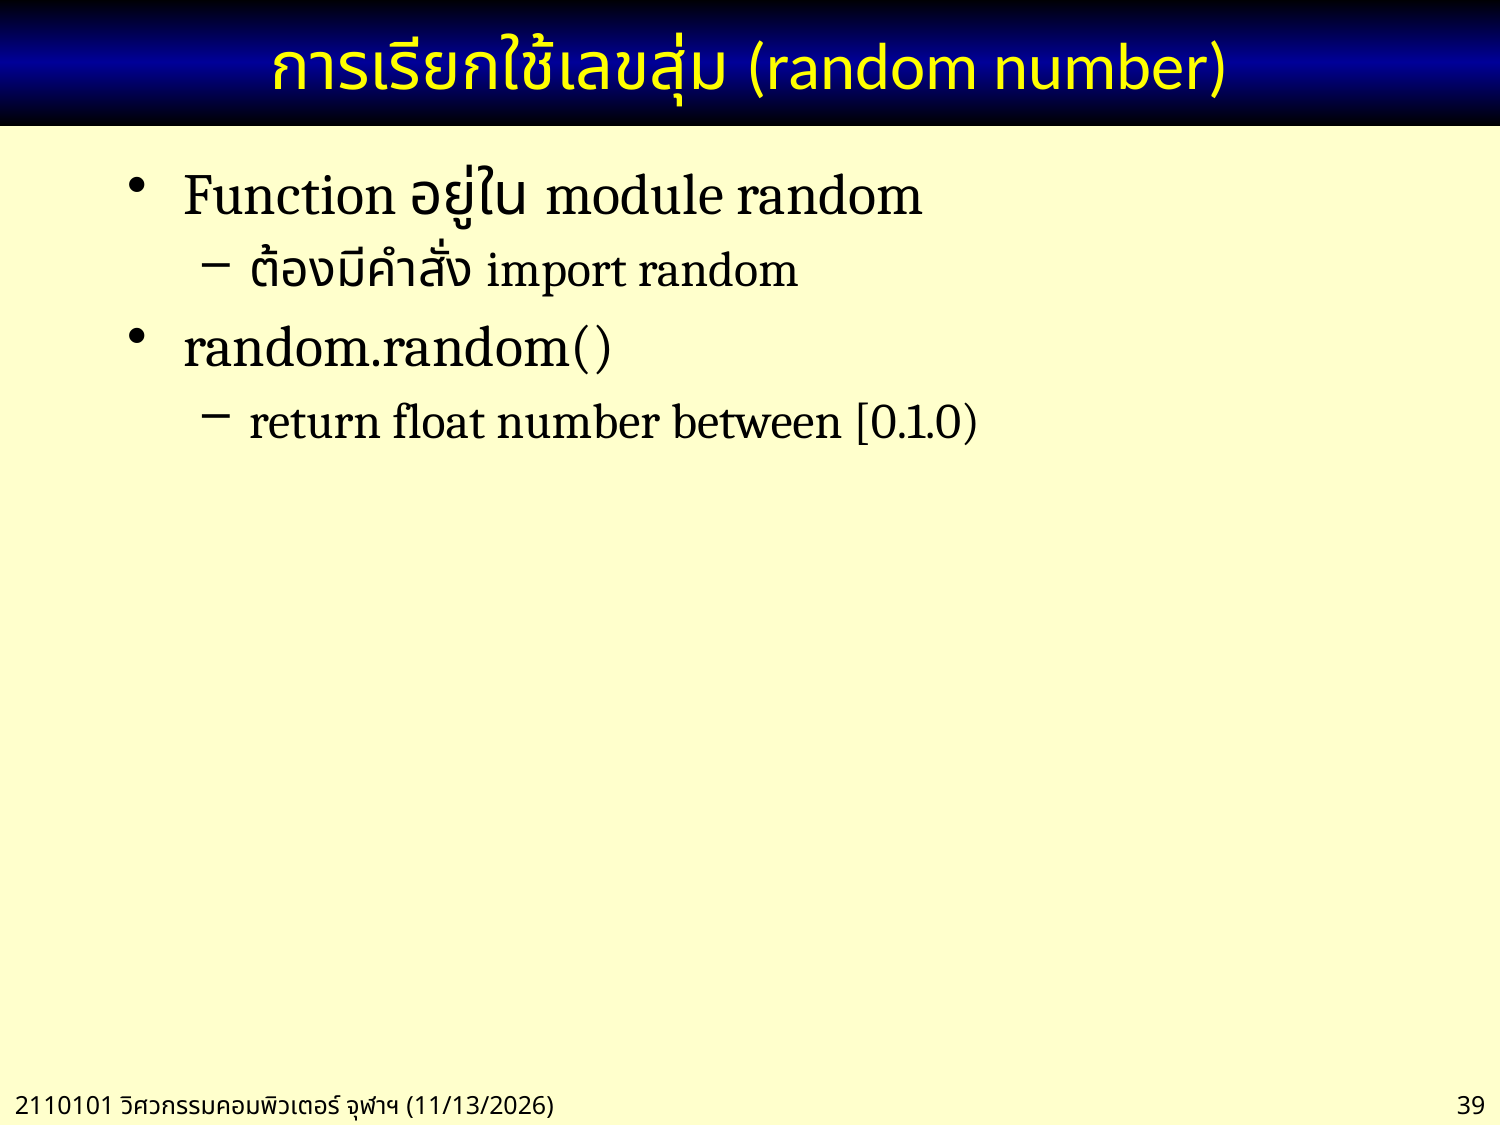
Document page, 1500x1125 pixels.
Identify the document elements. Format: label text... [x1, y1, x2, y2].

list Function อยู่ใน module random ต้องมีคำสั่ง import random random.random() return float number between [0.1.0) [112, 148, 1412, 987]
title การเรียกใช้เลขสุ่ม (random number) [0, 0, 1500, 126]
